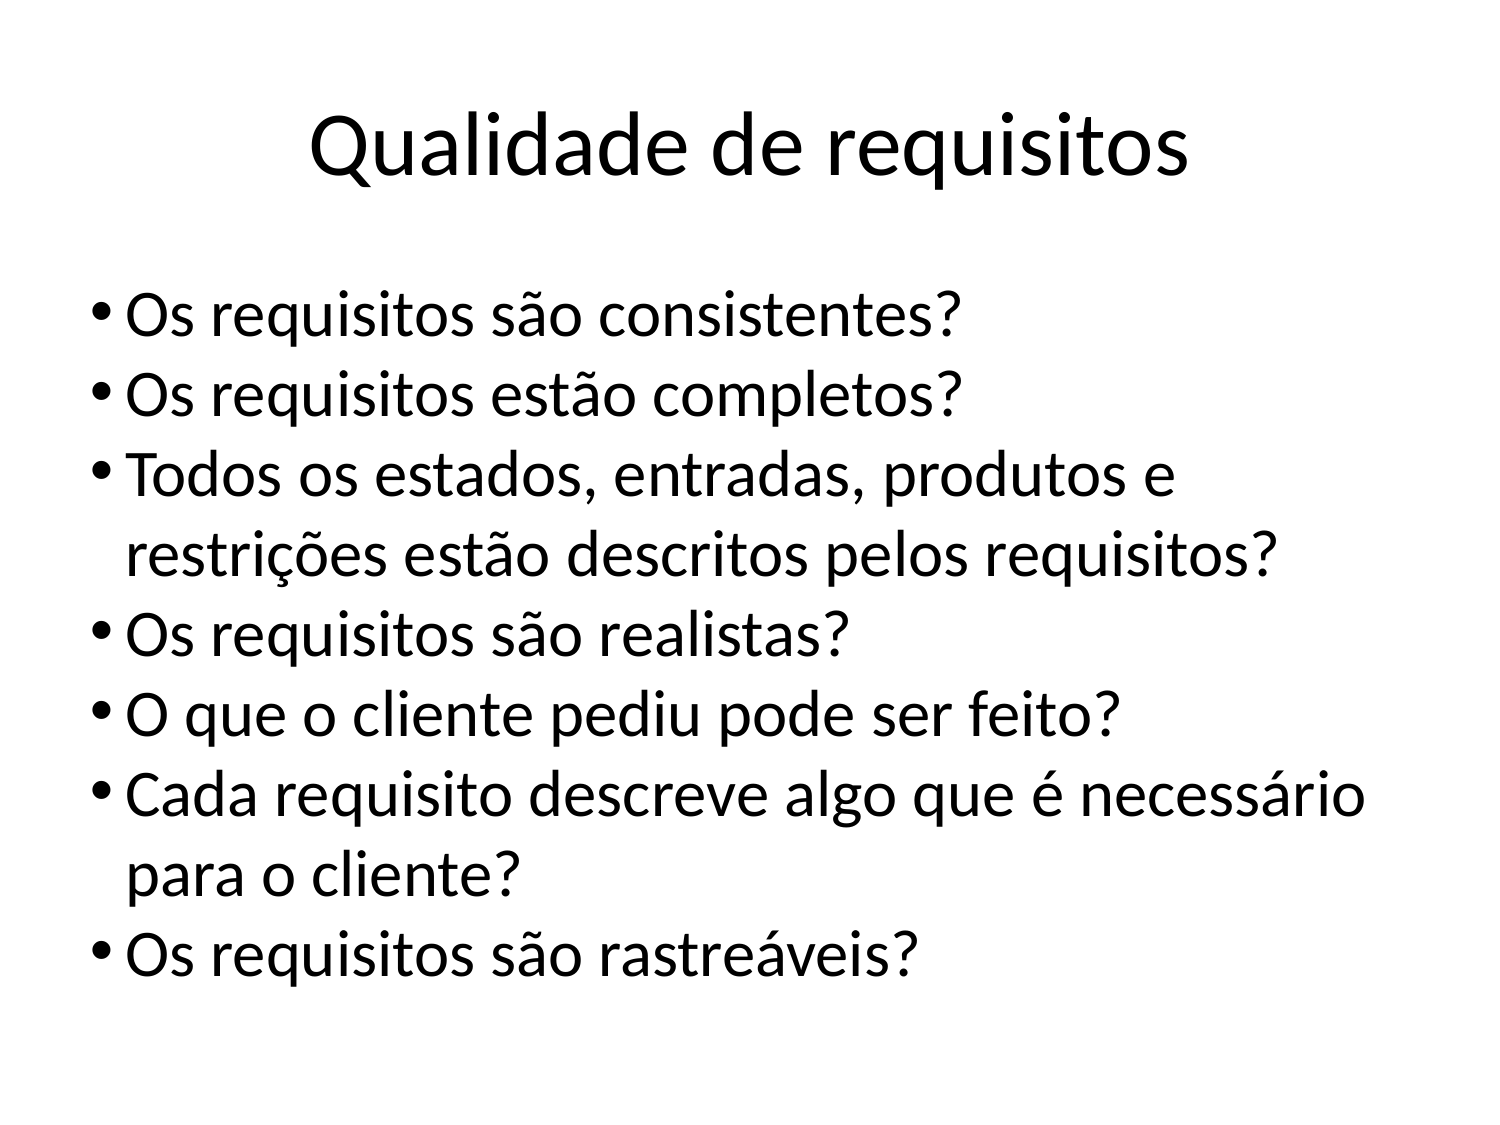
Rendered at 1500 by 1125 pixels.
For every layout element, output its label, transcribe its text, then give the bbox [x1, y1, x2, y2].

text_box Qualidade de requisitos [75, 45, 1425, 233]
text_box Os requisitos são consistentes? Os requisitos estão completos? Todos os estados, entradas, produtos e restrições estão descritos pelos requisitos? Os requisitos são realistas? O que o cliente pediu pode ser feito? Cada requisito descreve algo que é necessário para o cliente? Os requisitos são rastreáveis? [75, 262, 1425, 1005]
